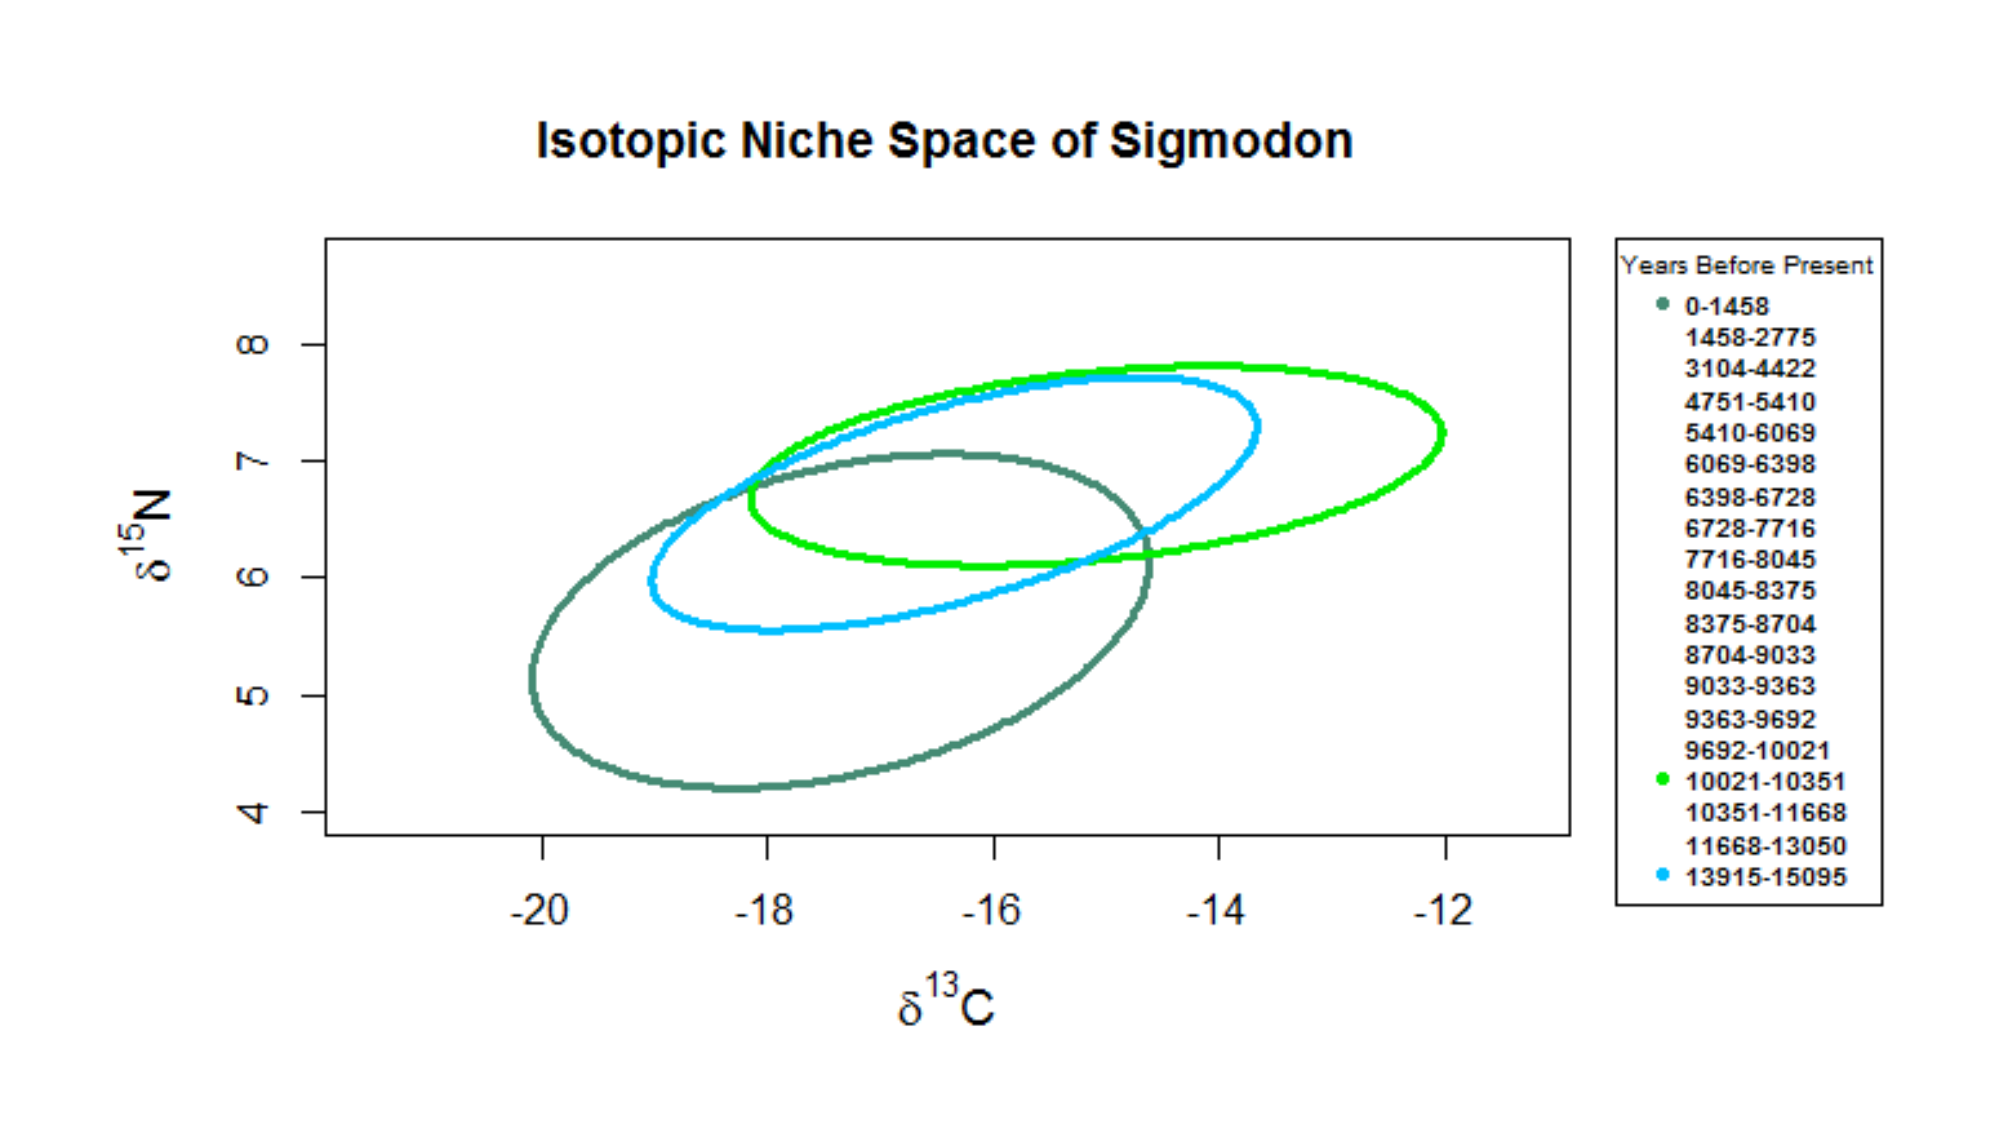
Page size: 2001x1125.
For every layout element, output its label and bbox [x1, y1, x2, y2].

list [74, 37, 1923, 1088]
